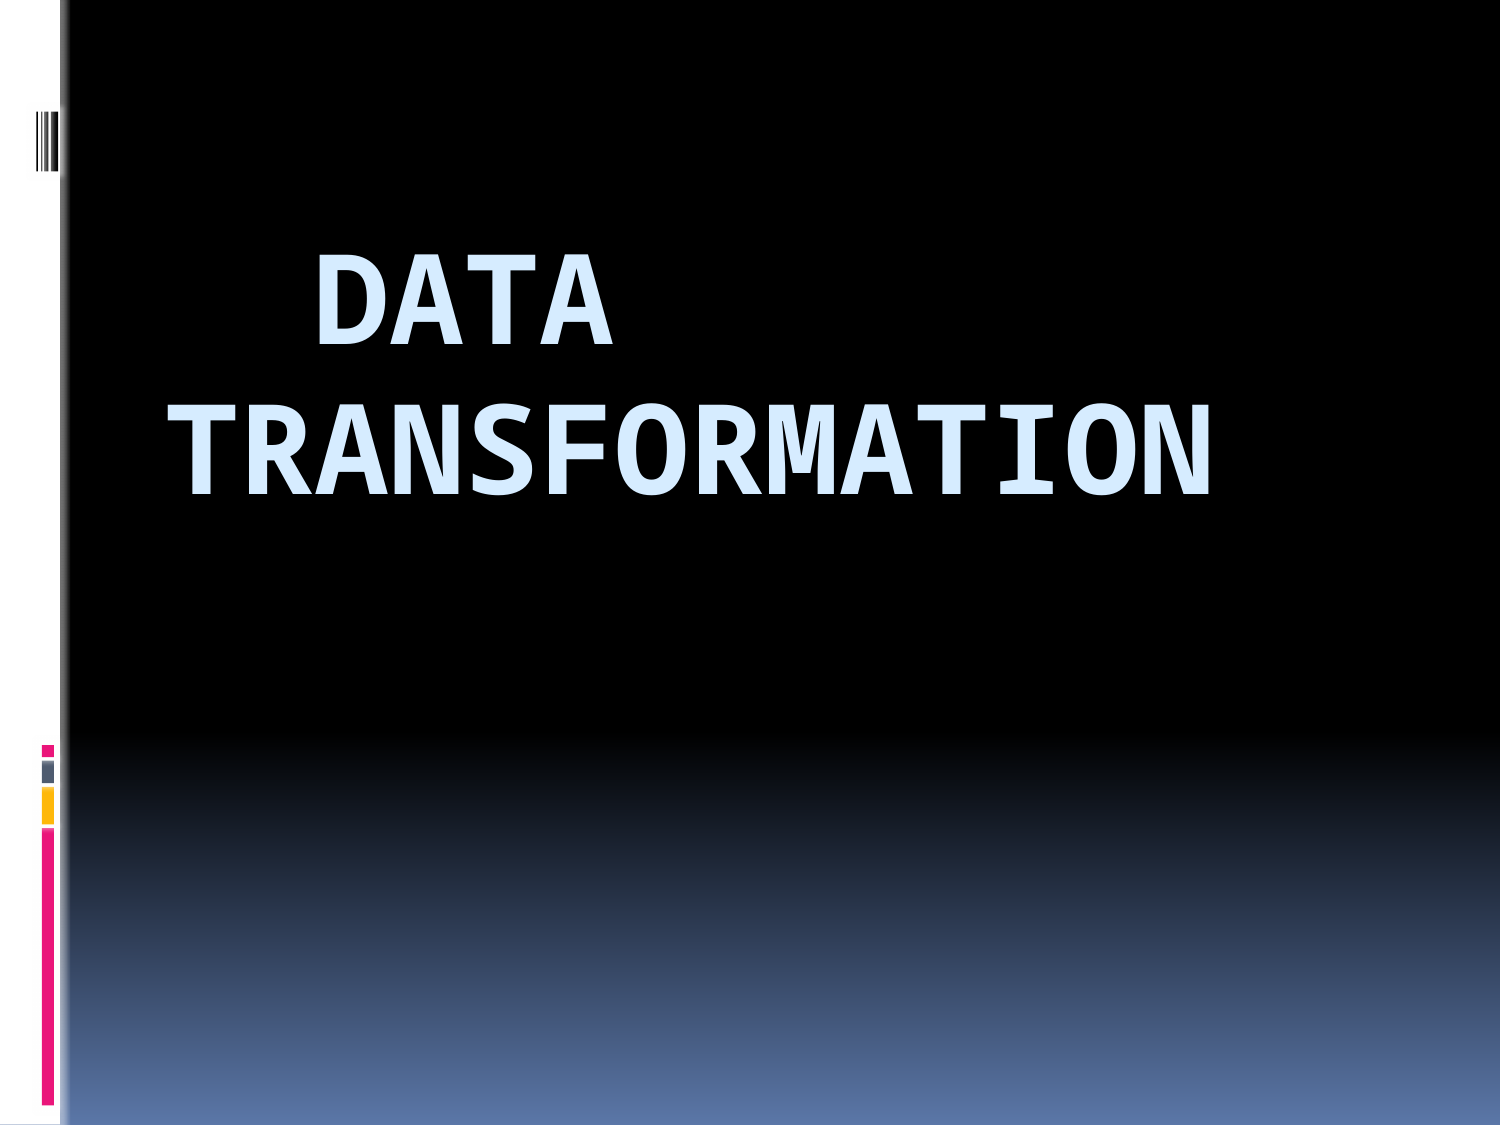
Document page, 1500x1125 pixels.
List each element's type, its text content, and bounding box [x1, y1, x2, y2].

title DATA TRANSFORMATION [150, 212, 1425, 550]
